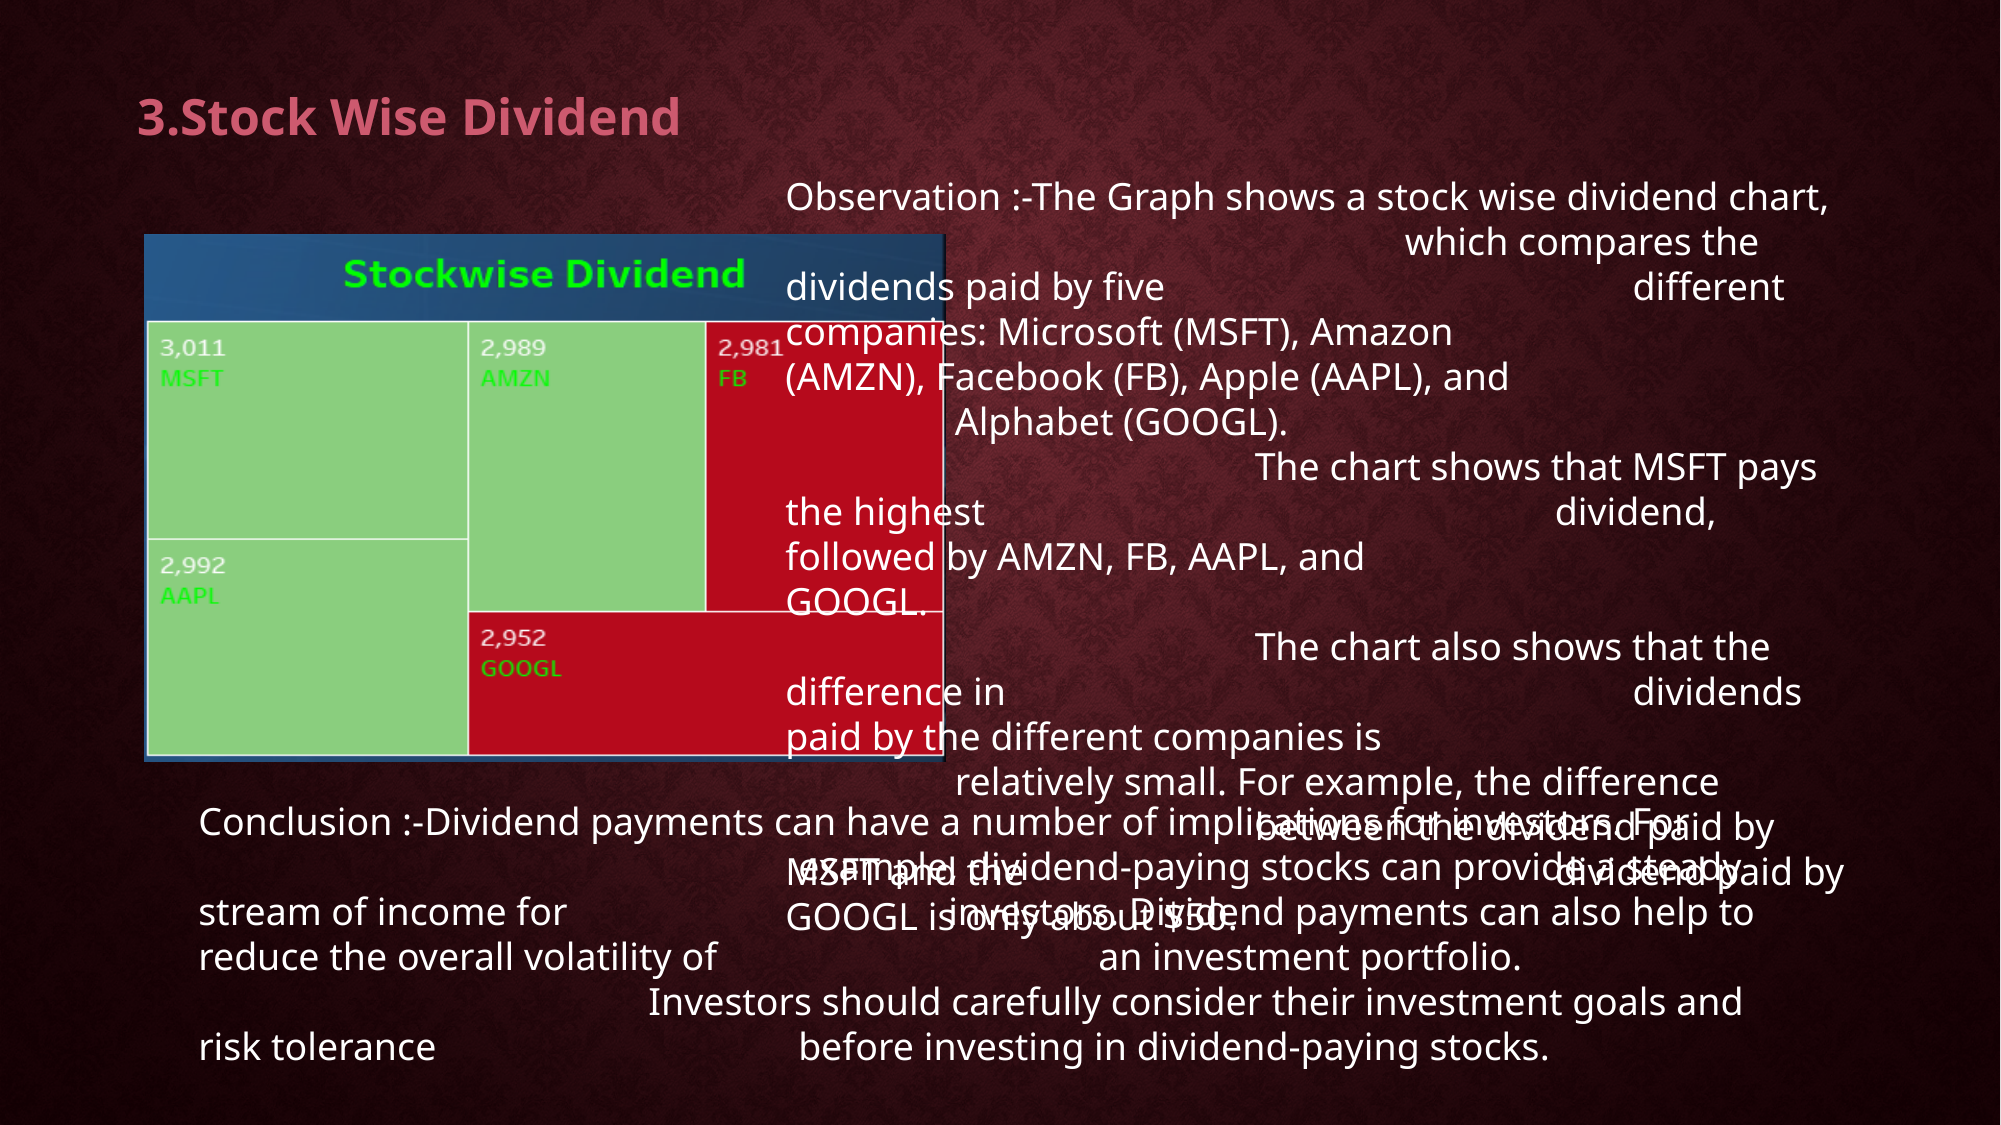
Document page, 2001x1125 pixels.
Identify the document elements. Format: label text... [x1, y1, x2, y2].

subtitle 3.Stock Wise Dividend [122, 65, 1599, 175]
picture [143, 234, 947, 762]
text_box Conclusion :-Dividend payments can have a number of implications for investors. For example, dividend-paying stocks can provide a steady stream of income for investors. Dividend payments can also help to reduce the overall volatility of an investment portfolio. Investors should carefully consider their investment goals and risk tolerance before investing in dividend-paying stocks. [183, 790, 1787, 1121]
text_box Observation :-The Graph shows a stock wise dividend chart, which compares the dividends paid by five different companies: Microsoft (MSFT), Amazon (AMZN), Facebook (FB), Apple (AAPL), and Alphabet (GOOGL). The chart shows that MSFT pays the highest dividend, followed by AMZN, FB, AAPL, and GOOGL. The chart also shows that the difference in dividends paid by the different companies is relatively small. For example, the difference between the dividend paid by MSFT and the dividend paid by GOOGL is only about $50. [770, 165, 1876, 991]
